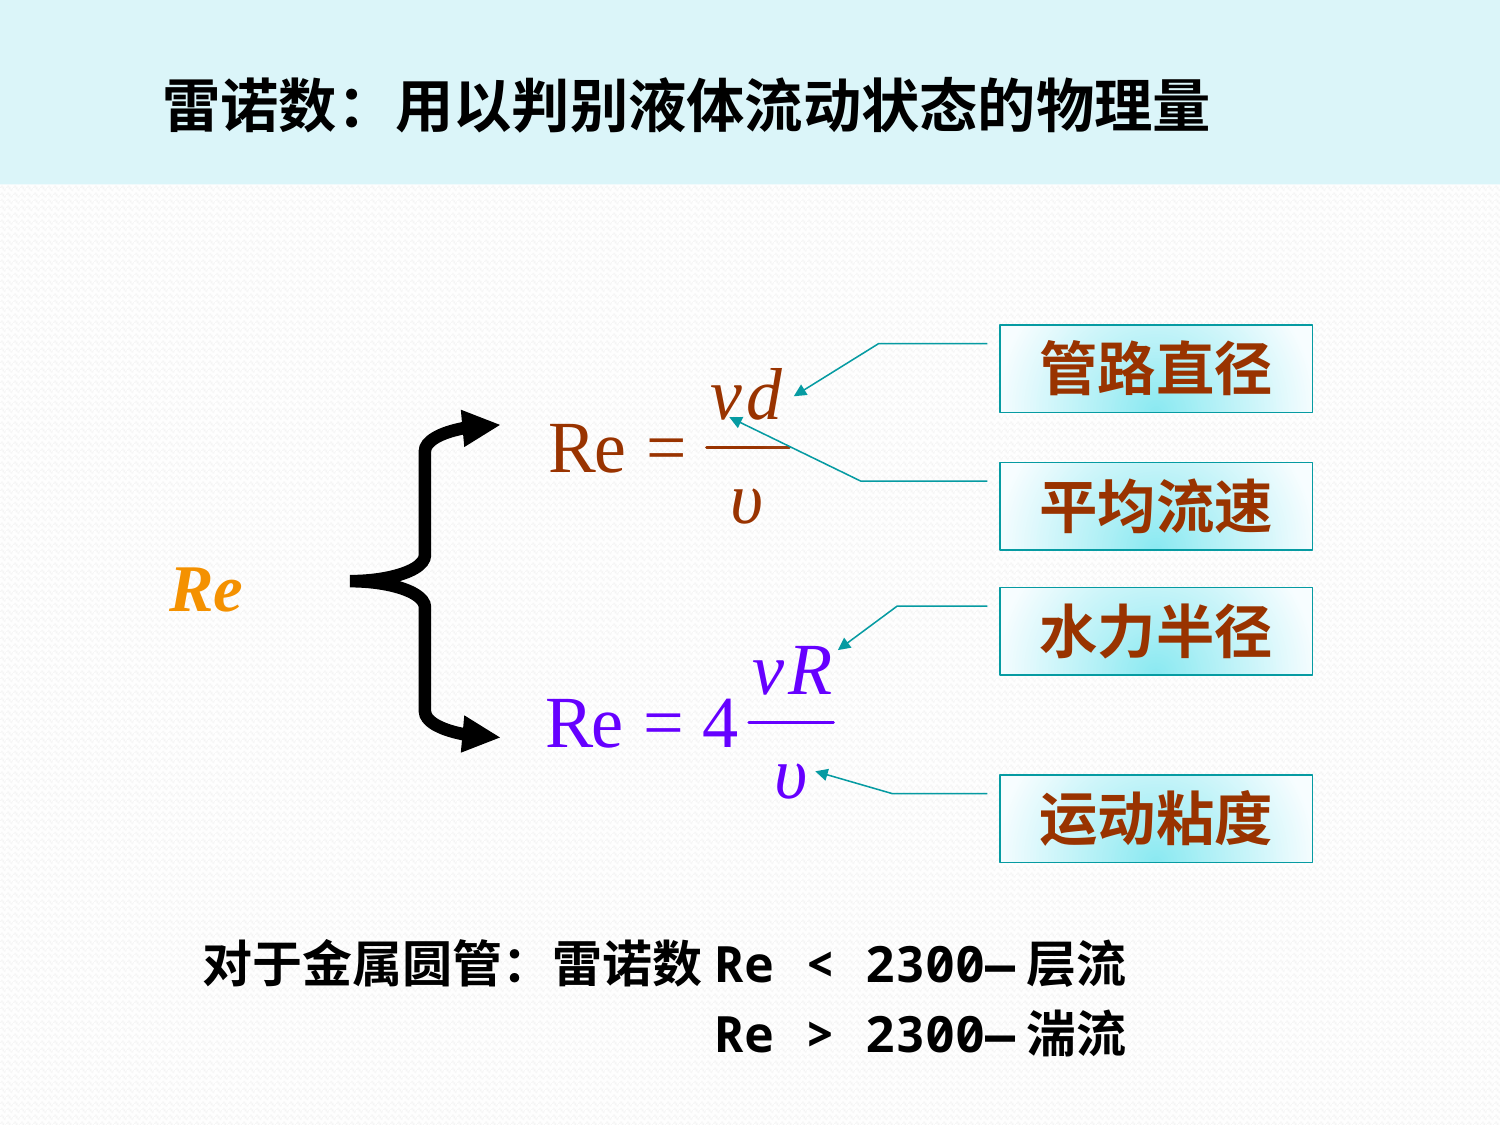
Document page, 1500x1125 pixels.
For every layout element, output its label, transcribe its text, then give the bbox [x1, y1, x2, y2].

text_box [349, 419, 500, 744]
text_box 管路直径 [999, 324, 1313, 413]
text_box 雷诺数：用以判别液体流动状态的物理量 [0, 0, 1500, 185]
text_box 运动粘度 [852, 781, 988, 795]
text_box 管路直径 [809, 342, 988, 388]
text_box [537, 349, 801, 536]
text_box 对于金属圆管：雷诺数Re < 2300—层流 Re > 2300—湍流 [38, 924, 1464, 1125]
text_box 平均流速 [999, 462, 1313, 551]
text_box Re [4, 546, 380, 697]
text_box 水力半径 [999, 587, 1313, 676]
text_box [534, 624, 845, 811]
text_box 运动粘度 [999, 774, 1313, 863]
text_box 平均流速 [809, 455, 988, 482]
text_box 水力半径 [852, 605, 988, 641]
